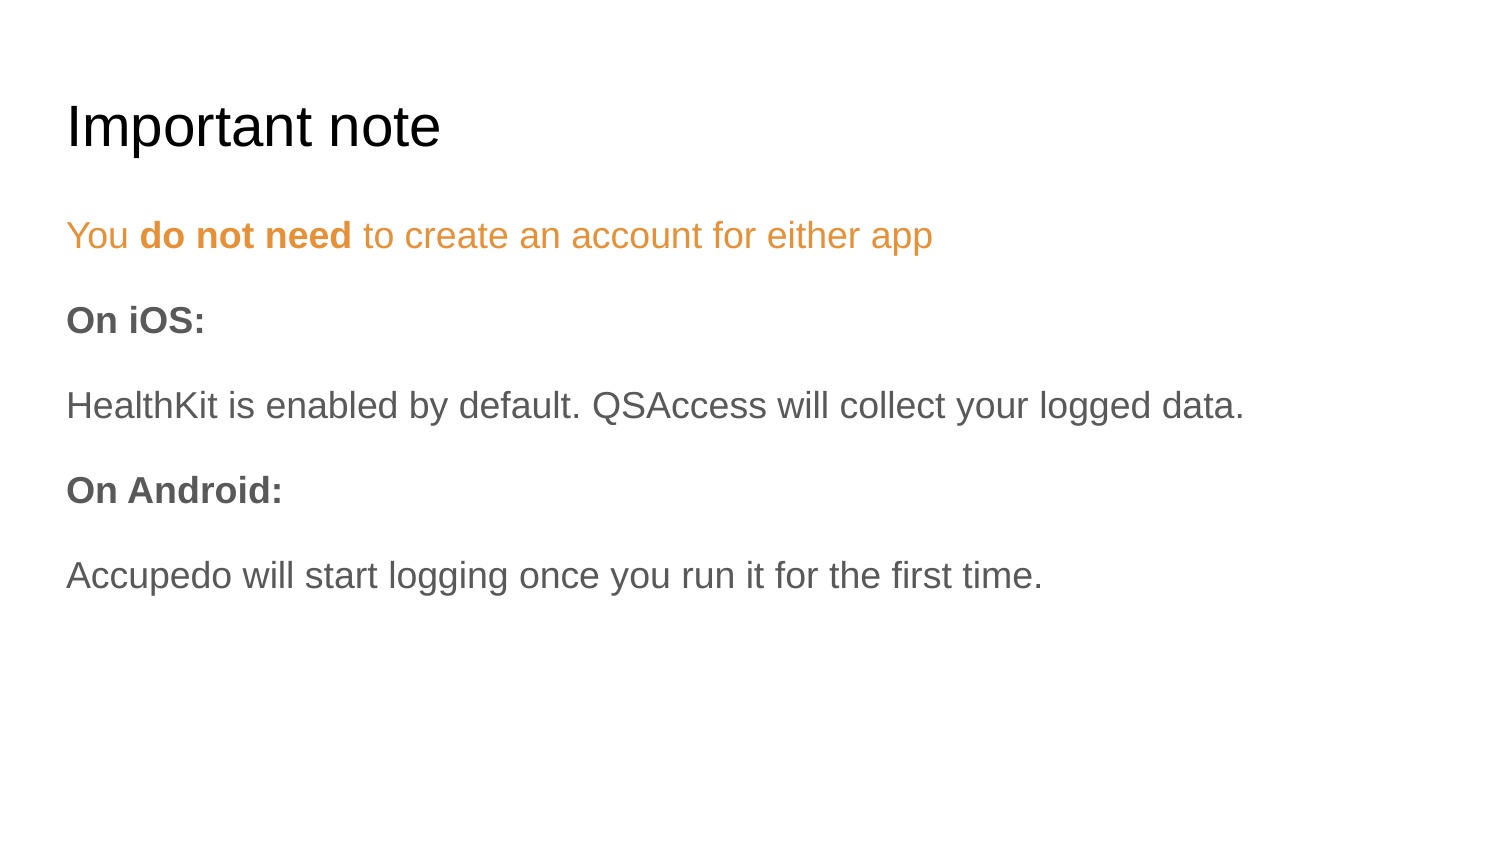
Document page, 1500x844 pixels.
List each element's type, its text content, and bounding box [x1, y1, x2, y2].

title Important note [51, 72, 1449, 167]
list You do not need to create an account for either app On iOS: HealthKit is enabled by default. QSAccess will collect your logged data. On Android: Accupedo will start logging once you run it for the first time. [51, 189, 1449, 750]
